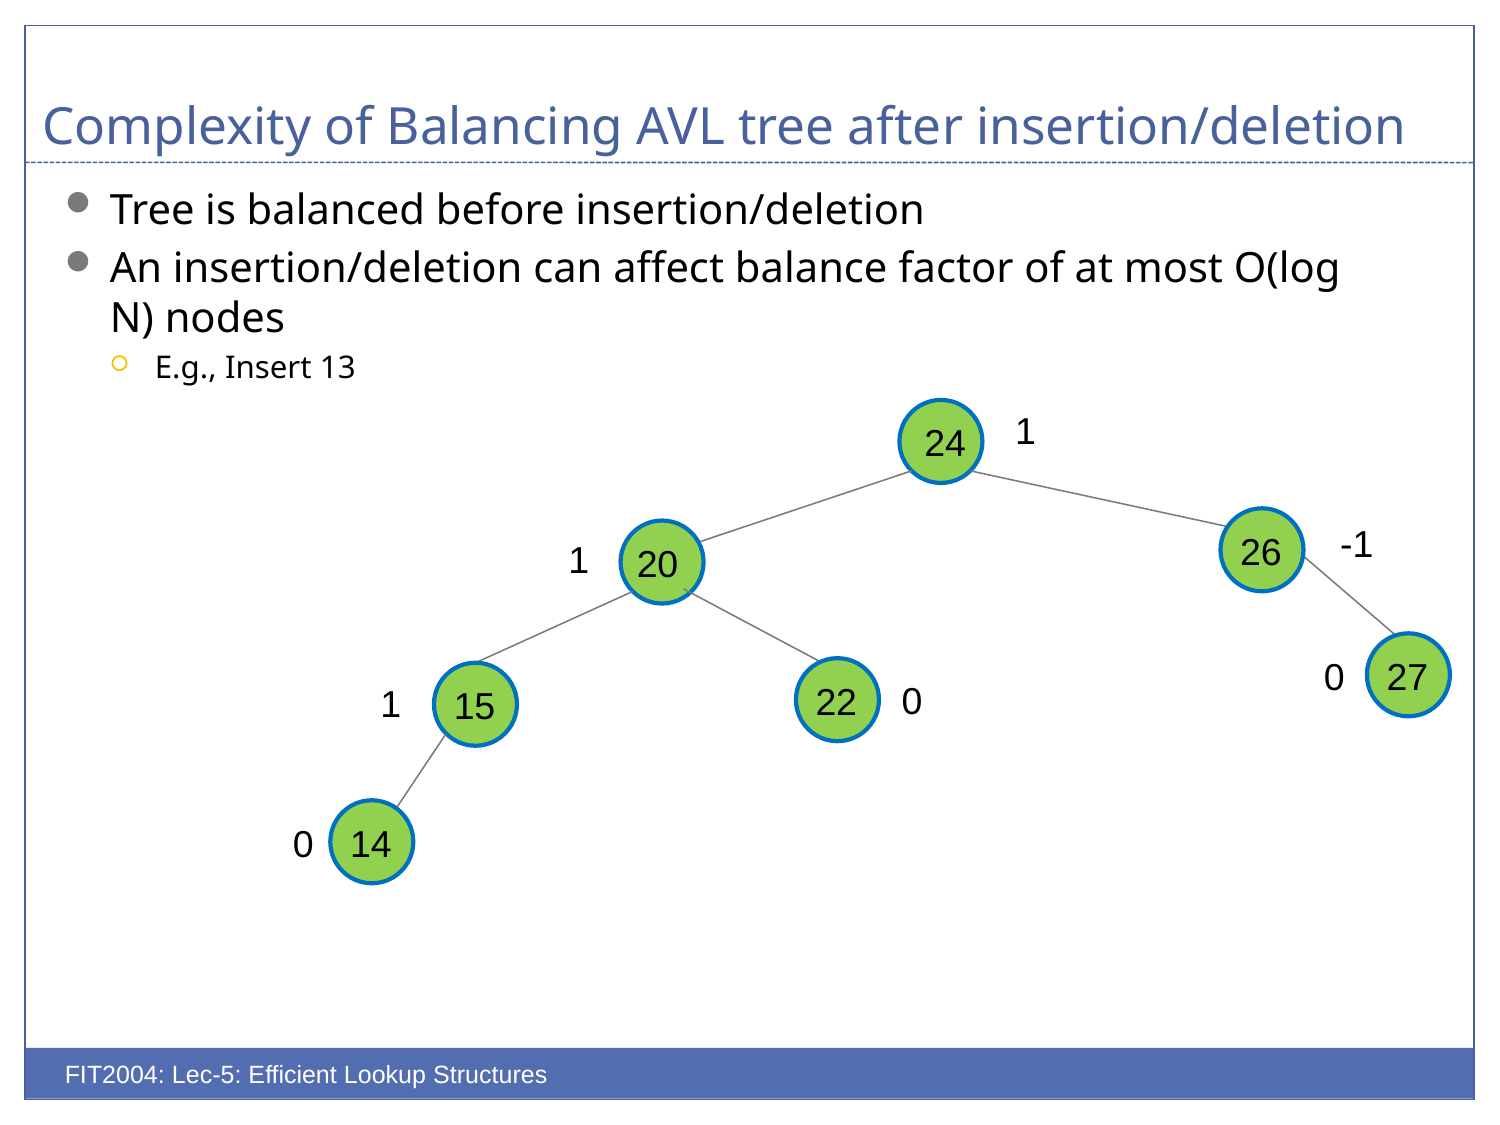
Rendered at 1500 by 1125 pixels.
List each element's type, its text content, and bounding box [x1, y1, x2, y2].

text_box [660, 470, 912, 555]
text_box 1 [365, 673, 417, 733]
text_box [899, 399, 983, 484]
text_box 1 [1000, 399, 1051, 460]
list Tree is balanced before insertion/deletion An insertion/deletion can affect balance factor of at most O(log N) nodes E.g., Insert 13 [50, 174, 1376, 490]
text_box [620, 520, 704, 604]
title Complexity of Balancing AVL tree after insertion/deletion [0, 37, 1463, 162]
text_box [1366, 633, 1451, 717]
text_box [475, 591, 633, 663]
text_box -1 [1325, 512, 1389, 547]
footer FIT2004: Lec-5: Efficient Lookup Structures [50, 1051, 800, 1112]
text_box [795, 657, 880, 742]
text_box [433, 662, 518, 746]
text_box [1220, 508, 1304, 592]
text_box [1297, 550, 1408, 646]
text_box 0 [1309, 654, 1360, 706]
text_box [970, 470, 1258, 534]
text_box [372, 733, 447, 843]
text_box 1 [553, 528, 605, 588]
text_box 0 [278, 812, 324, 873]
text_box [683, 588, 837, 671]
text_box 0 [887, 669, 938, 730]
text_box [330, 799, 414, 884]
